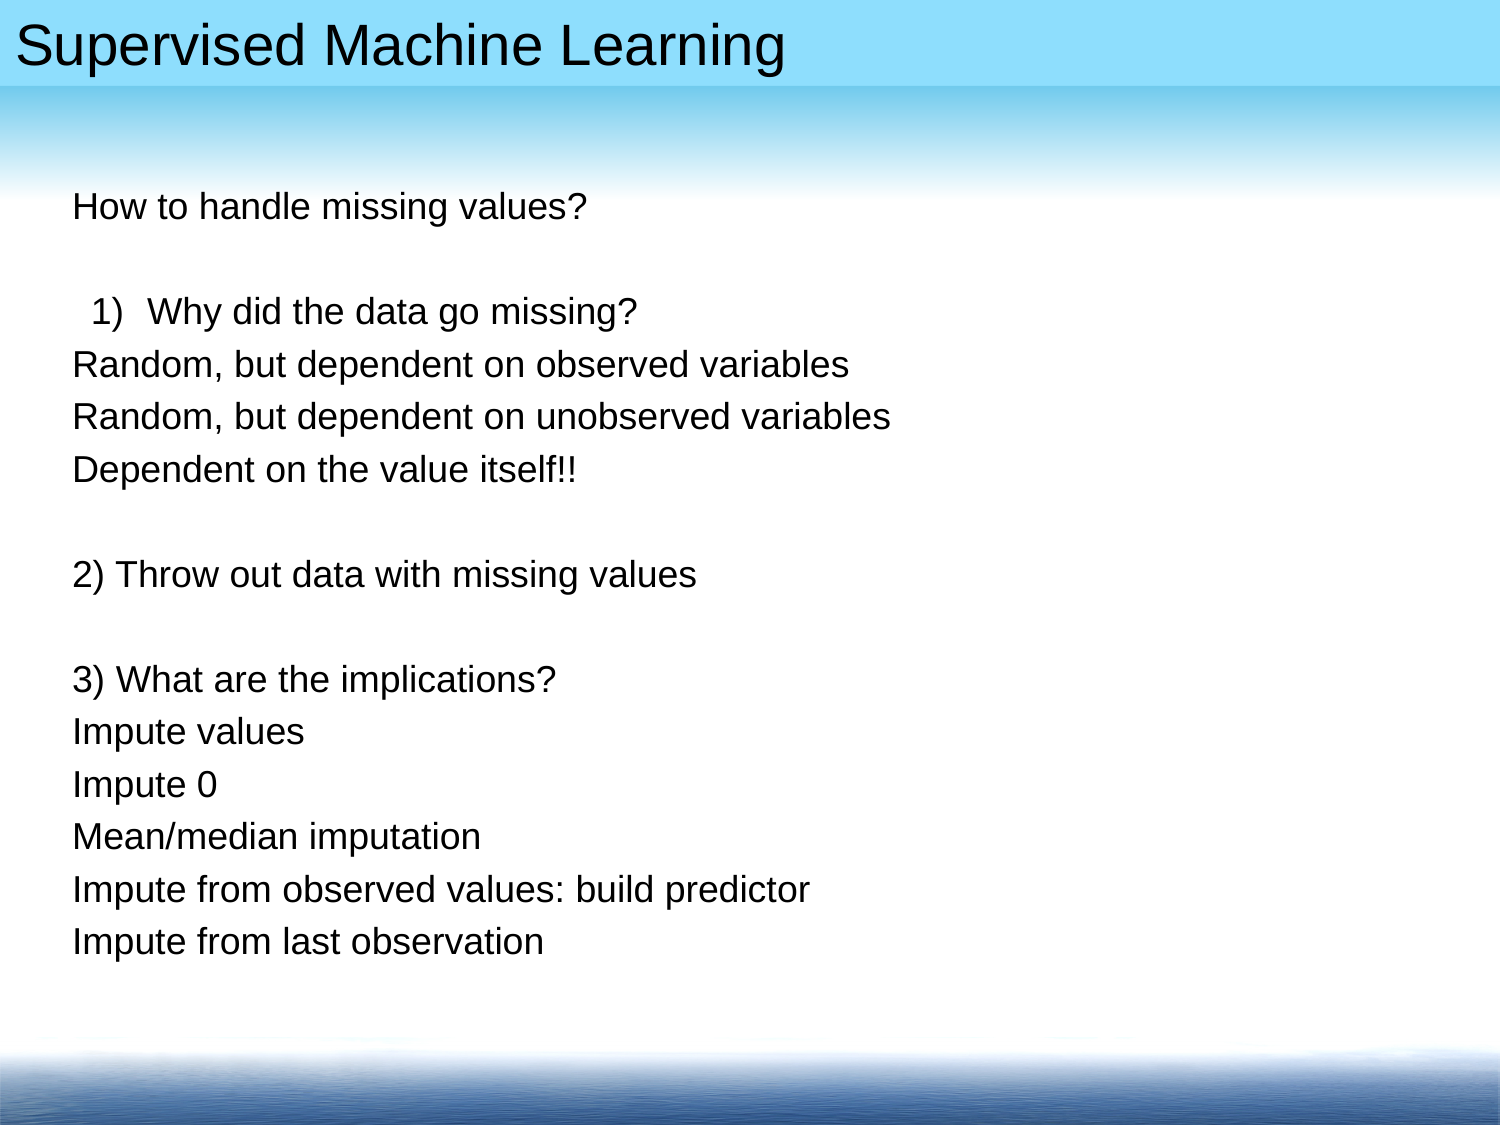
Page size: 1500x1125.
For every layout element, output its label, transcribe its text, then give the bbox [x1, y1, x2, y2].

picture [0, 1037, 1500, 1125]
list How to handle missing values? Why did the data go missing? Random, but dependent on observed variables Random, but dependent on unobserved variables Dependent on the value itself!! 2) Throw out data with missing values 3) What are the implications? Impute values Impute 0 Mean/median imputation Impute from observed values: build predictor Impute from last observation [57, 174, 1408, 1066]
